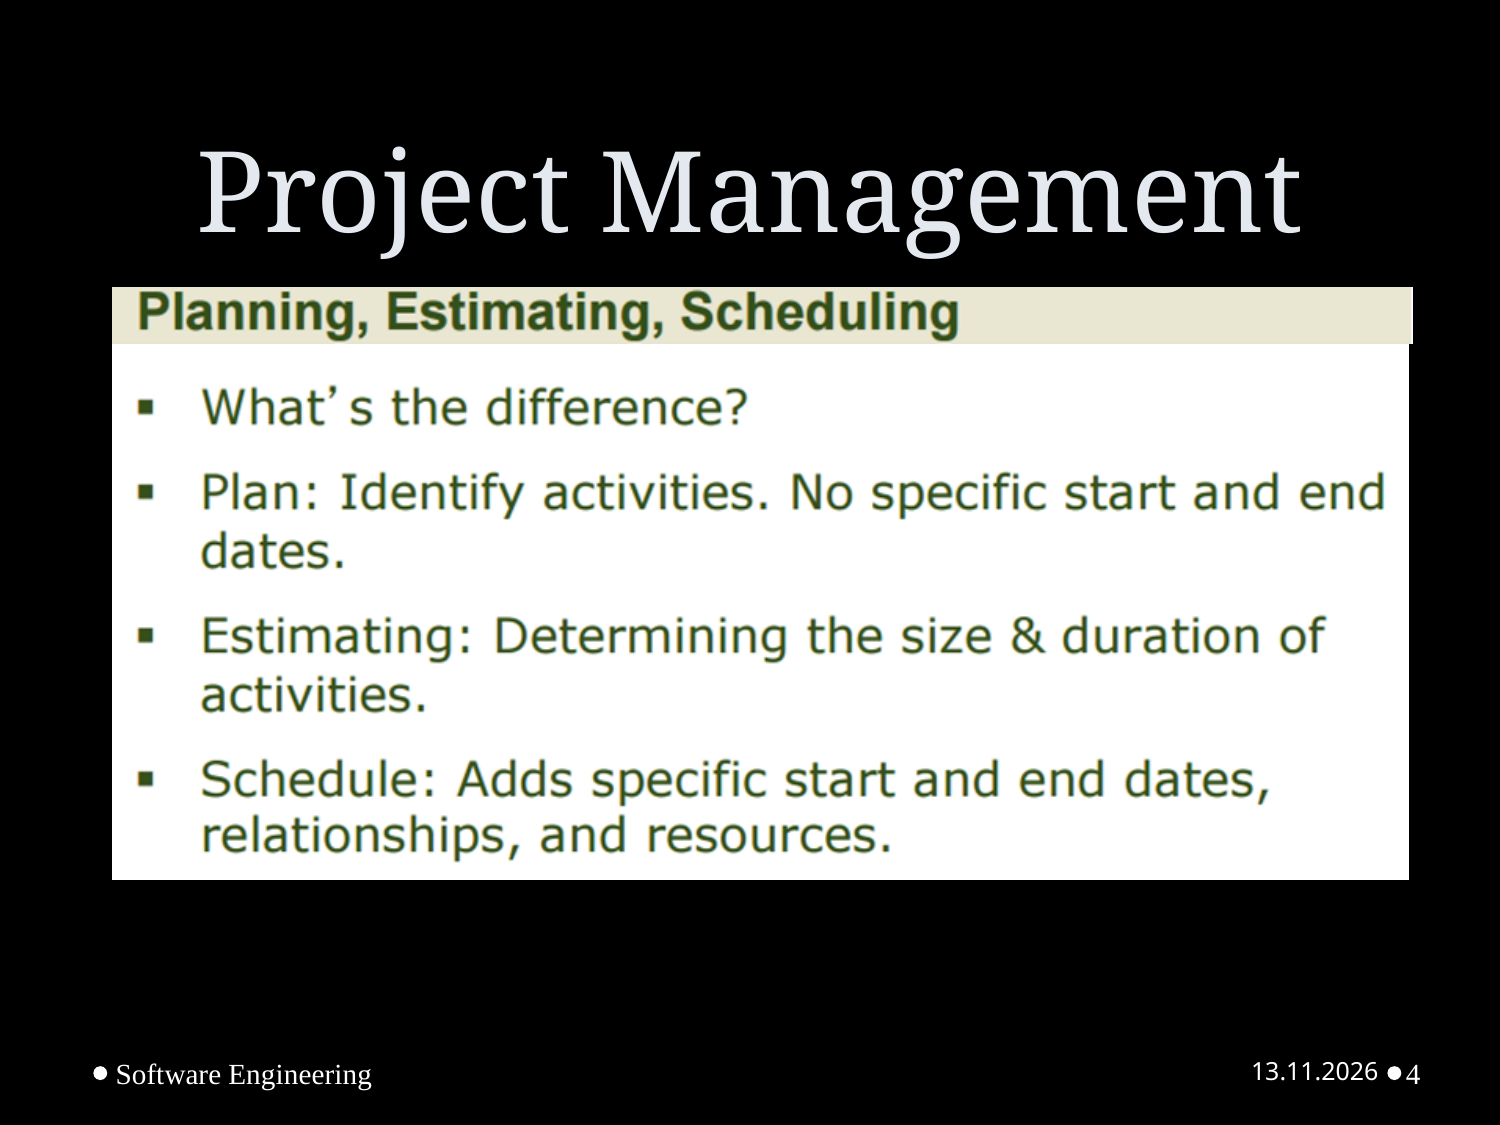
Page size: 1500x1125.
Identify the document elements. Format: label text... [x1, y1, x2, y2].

picture [111, 344, 1409, 880]
footer Software Engineering [108, 1042, 576, 1103]
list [112, 287, 1413, 344]
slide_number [1043, 1042, 1386, 1103]
slide_number 4 [1401, 1042, 1494, 1103]
title Project Management [75, 0, 1425, 263]
